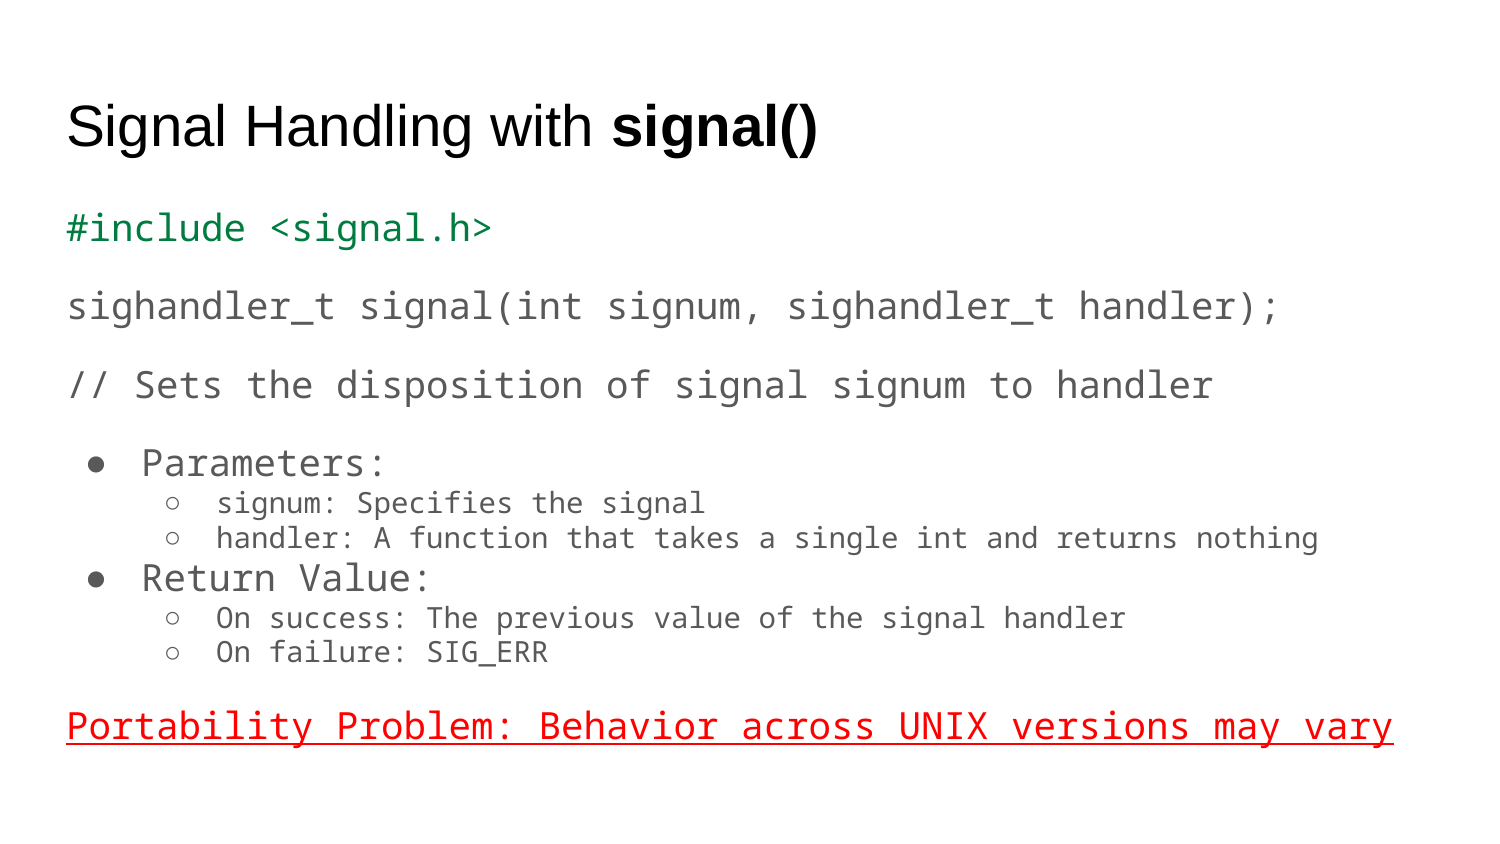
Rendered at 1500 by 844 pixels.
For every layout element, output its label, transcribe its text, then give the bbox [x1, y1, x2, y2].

list #include <signal.h> sighandler_t signal(int signum, sighandler_t handler); // Sets the disposition of signal signum to handler Parameters: signum: Specifies the signal handler: A function that takes a single int and returns nothing Return Value: On success: The previous value of the signal handler On failure: SIG_ERR Portability Problem: Behavior across UNIX versions may vary [51, 189, 1449, 750]
title Signal Handling with signal() [51, 72, 1449, 167]
